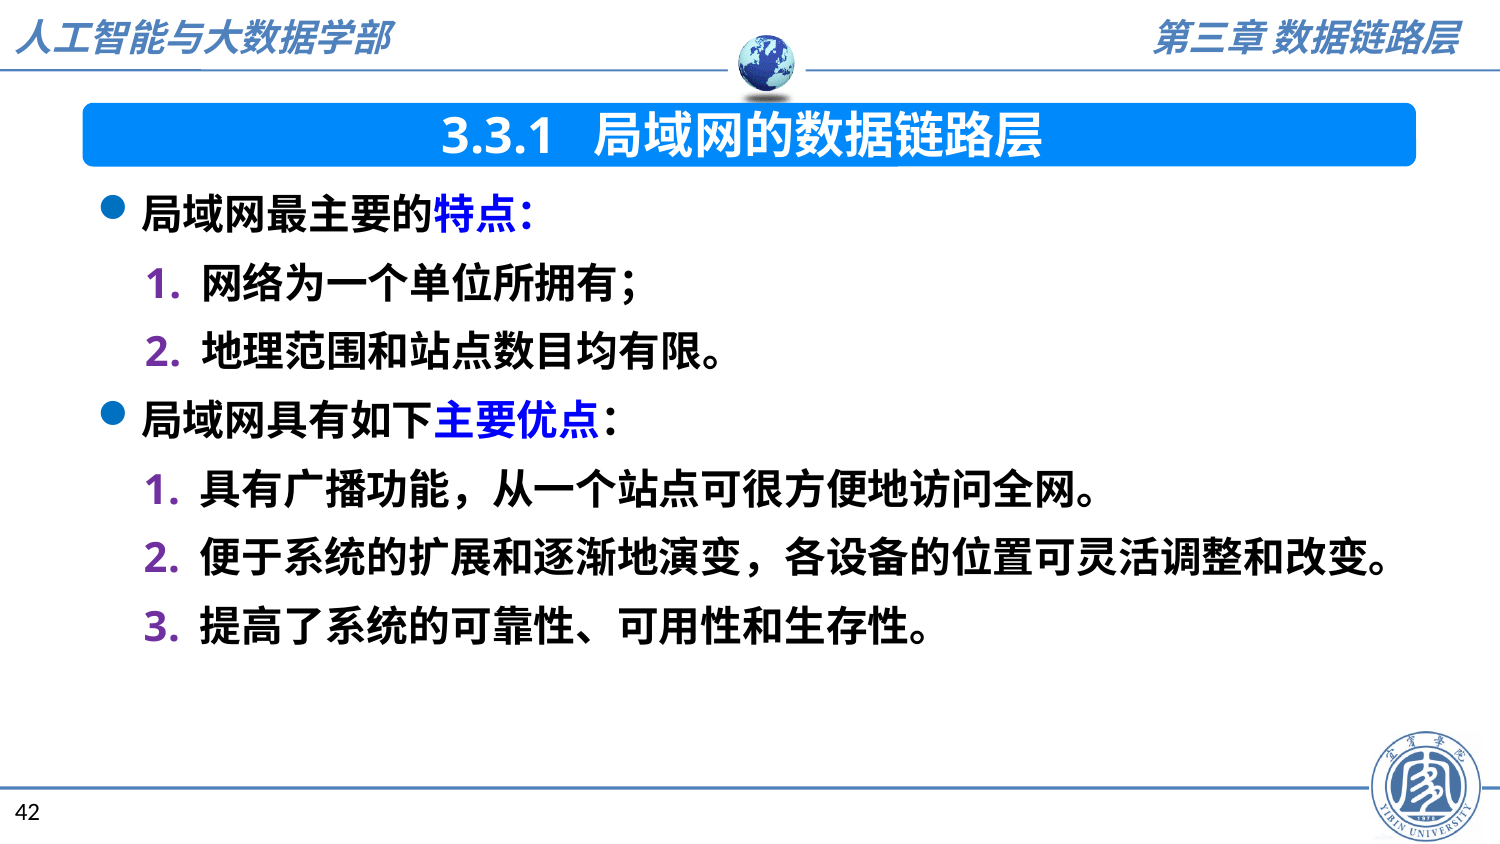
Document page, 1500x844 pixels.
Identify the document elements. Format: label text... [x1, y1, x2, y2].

text_box [82, 102, 427, 161]
picture [736, 33, 796, 95]
text_box 局域网最主要的特点： 网络为一个单位所拥有； 地理范围和站点数目均有限。 局域网具有如下主要优点： 具有广播功能，从一个站点可很方便地访问全网。 便于系统的扩展和逐渐地演变，各设备的位置可灵活调整和改变。 提高了系统的可靠性、可用性和生存性。 [82, 161, 1416, 658]
slide_number 42 [0, 787, 350, 833]
text_box [1071, 102, 1417, 161]
text_box 3.3.1 局域网的数据链路层 [427, 95, 1071, 161]
